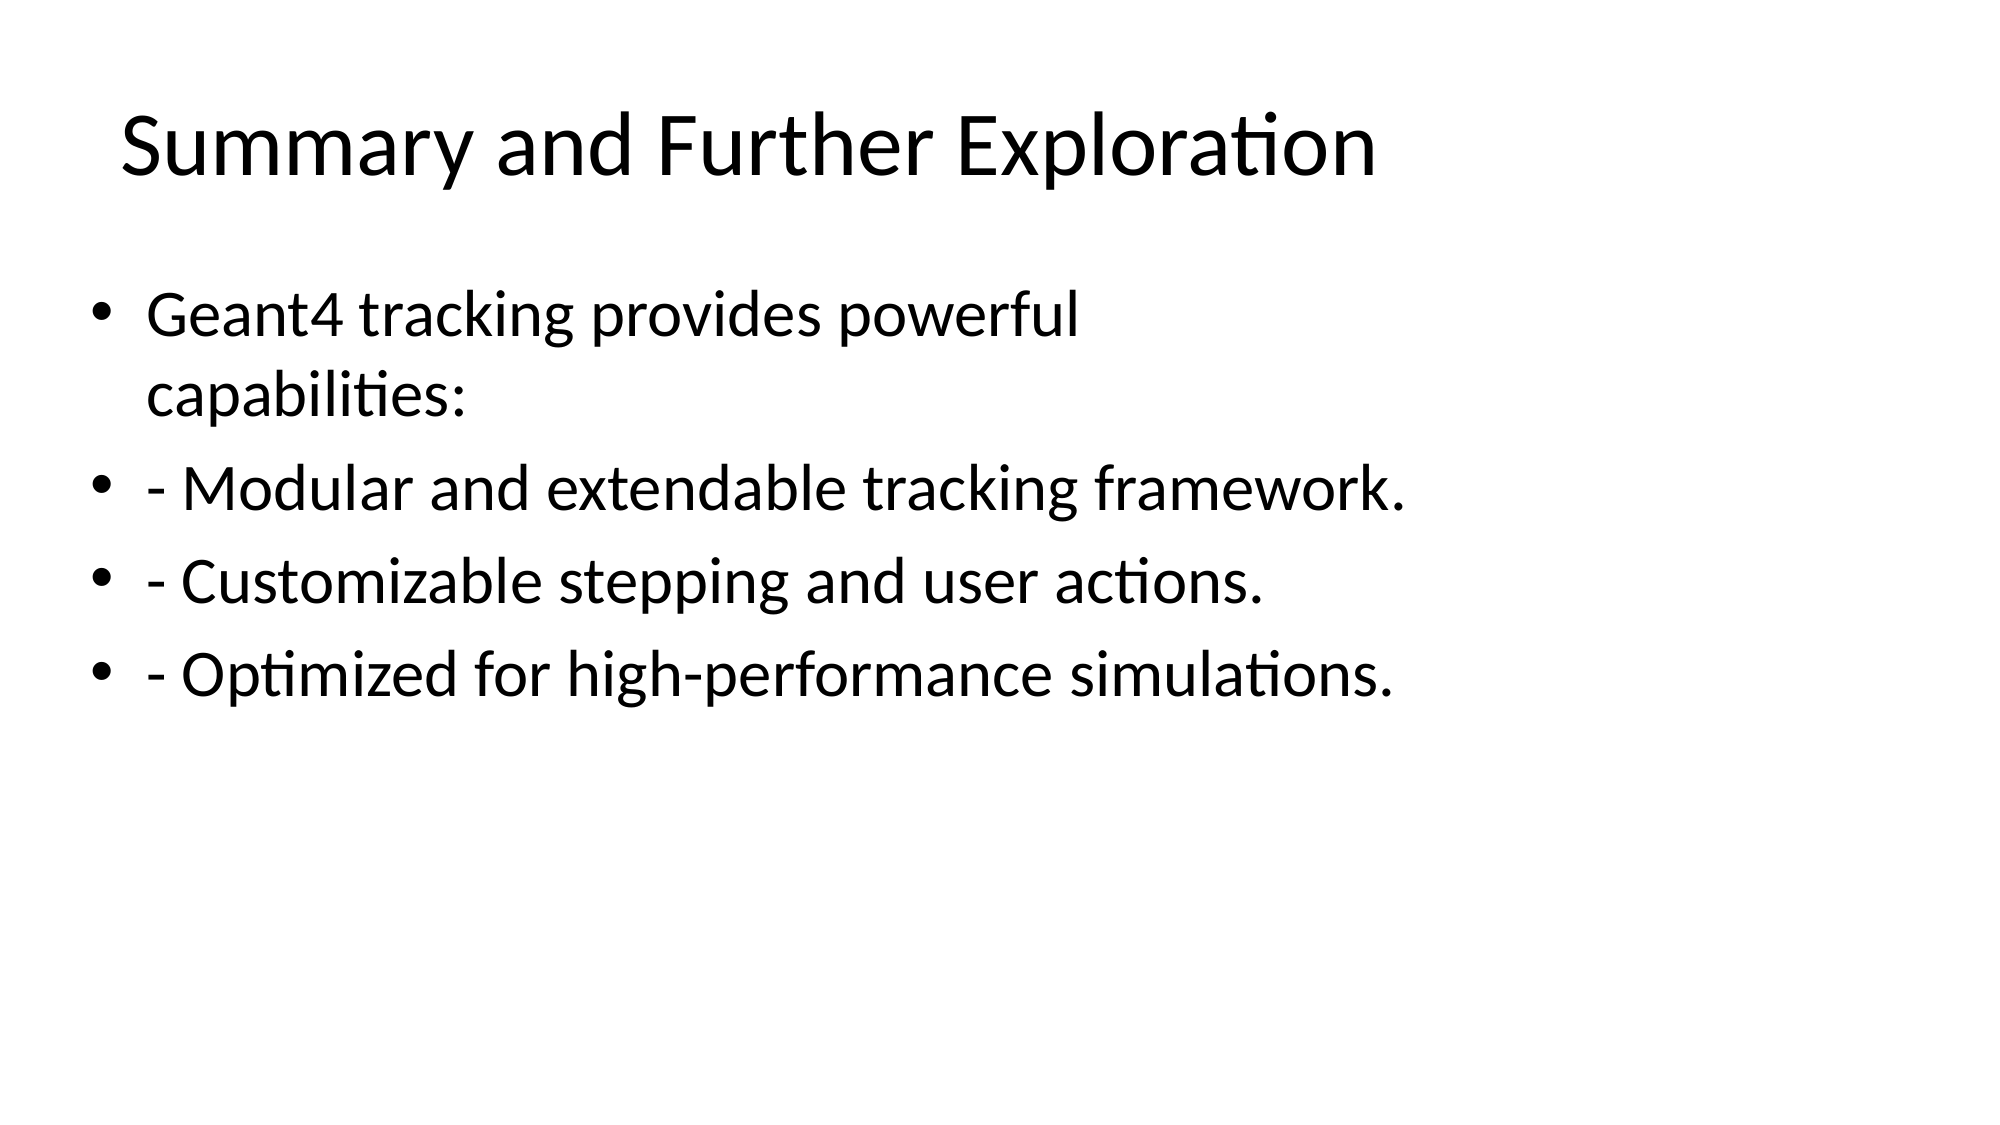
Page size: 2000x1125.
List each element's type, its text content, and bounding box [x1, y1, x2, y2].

title Summary and Further Exploration [75, 45, 1425, 233]
list Geant4 tracking provides powerful capabilities: - Modular and extendable tracking framework. - Customizable stepping and user actions. - Optimized for high-performance simulations. [75, 262, 1425, 1005]
